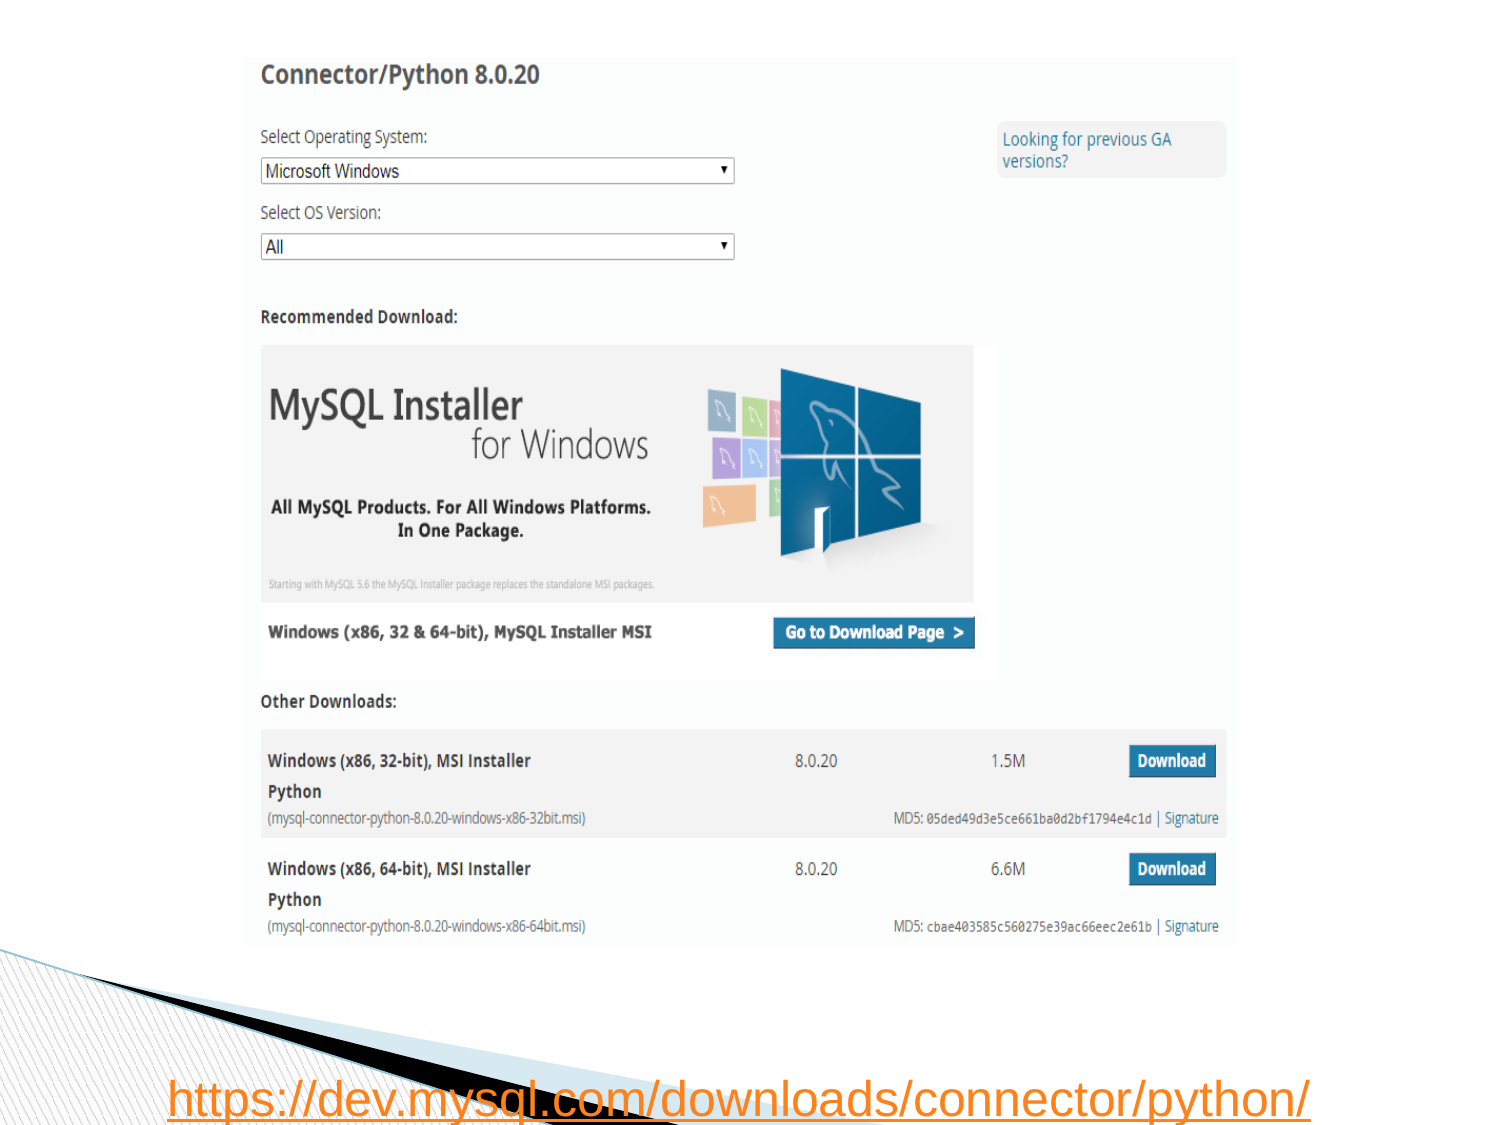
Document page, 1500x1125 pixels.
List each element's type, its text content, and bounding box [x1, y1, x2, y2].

list https://dev.mysql.com/downloads/connector/python/ [40, 1042, 1439, 1125]
picture [241, 57, 1237, 946]
